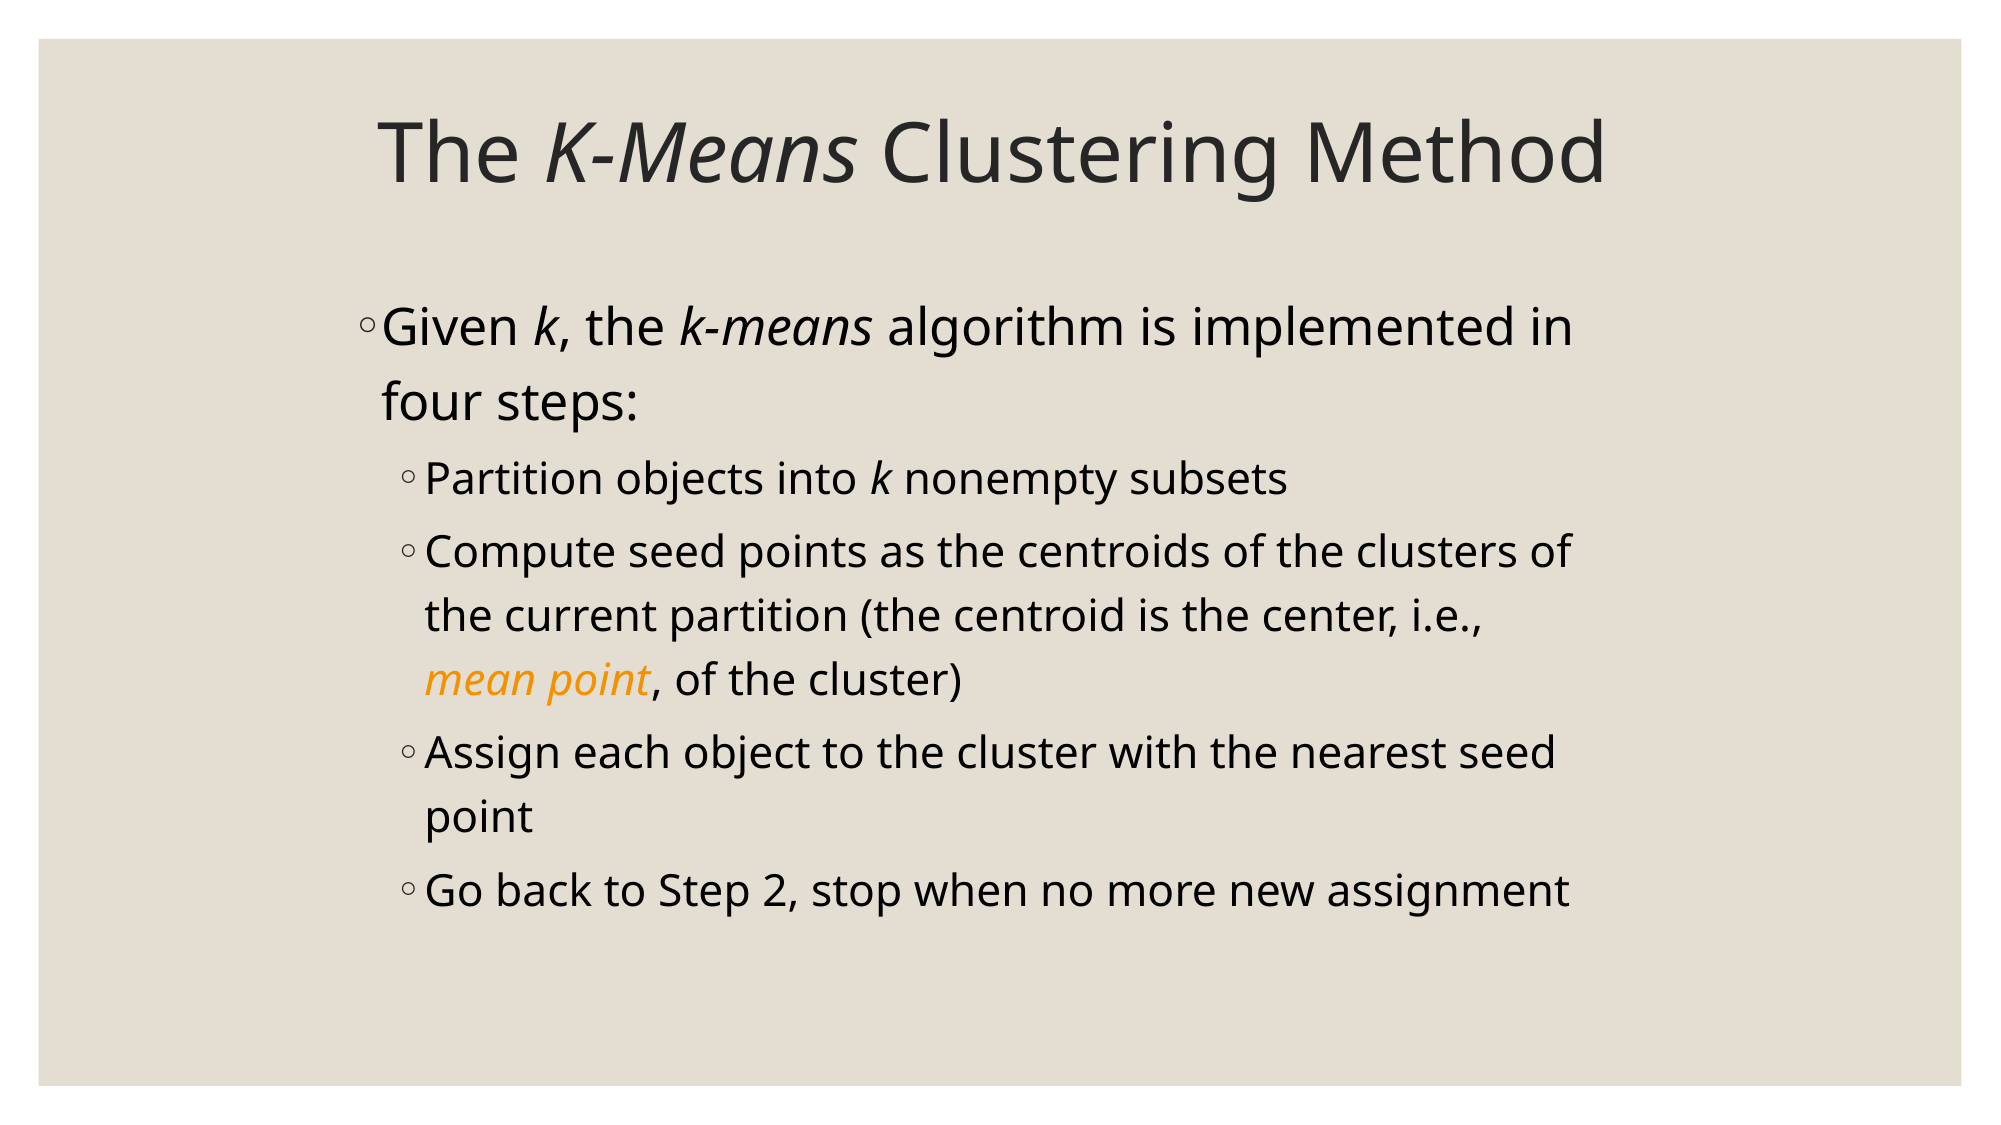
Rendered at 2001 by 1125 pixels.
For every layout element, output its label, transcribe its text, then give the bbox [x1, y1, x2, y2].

list Given k, the k-means algorithm is implemented in four steps: Partition objects into k nonempty subsets Compute seed points as the centroids of the clusters of the current partition (the centroid is the center, i.e., mean point, of the cluster) Assign each object to the cluster with the nearest seed point Go back to Step 2, stop when no more new assignment [337, 273, 1602, 972]
title The K-Means Clustering Method [362, 79, 1626, 233]
